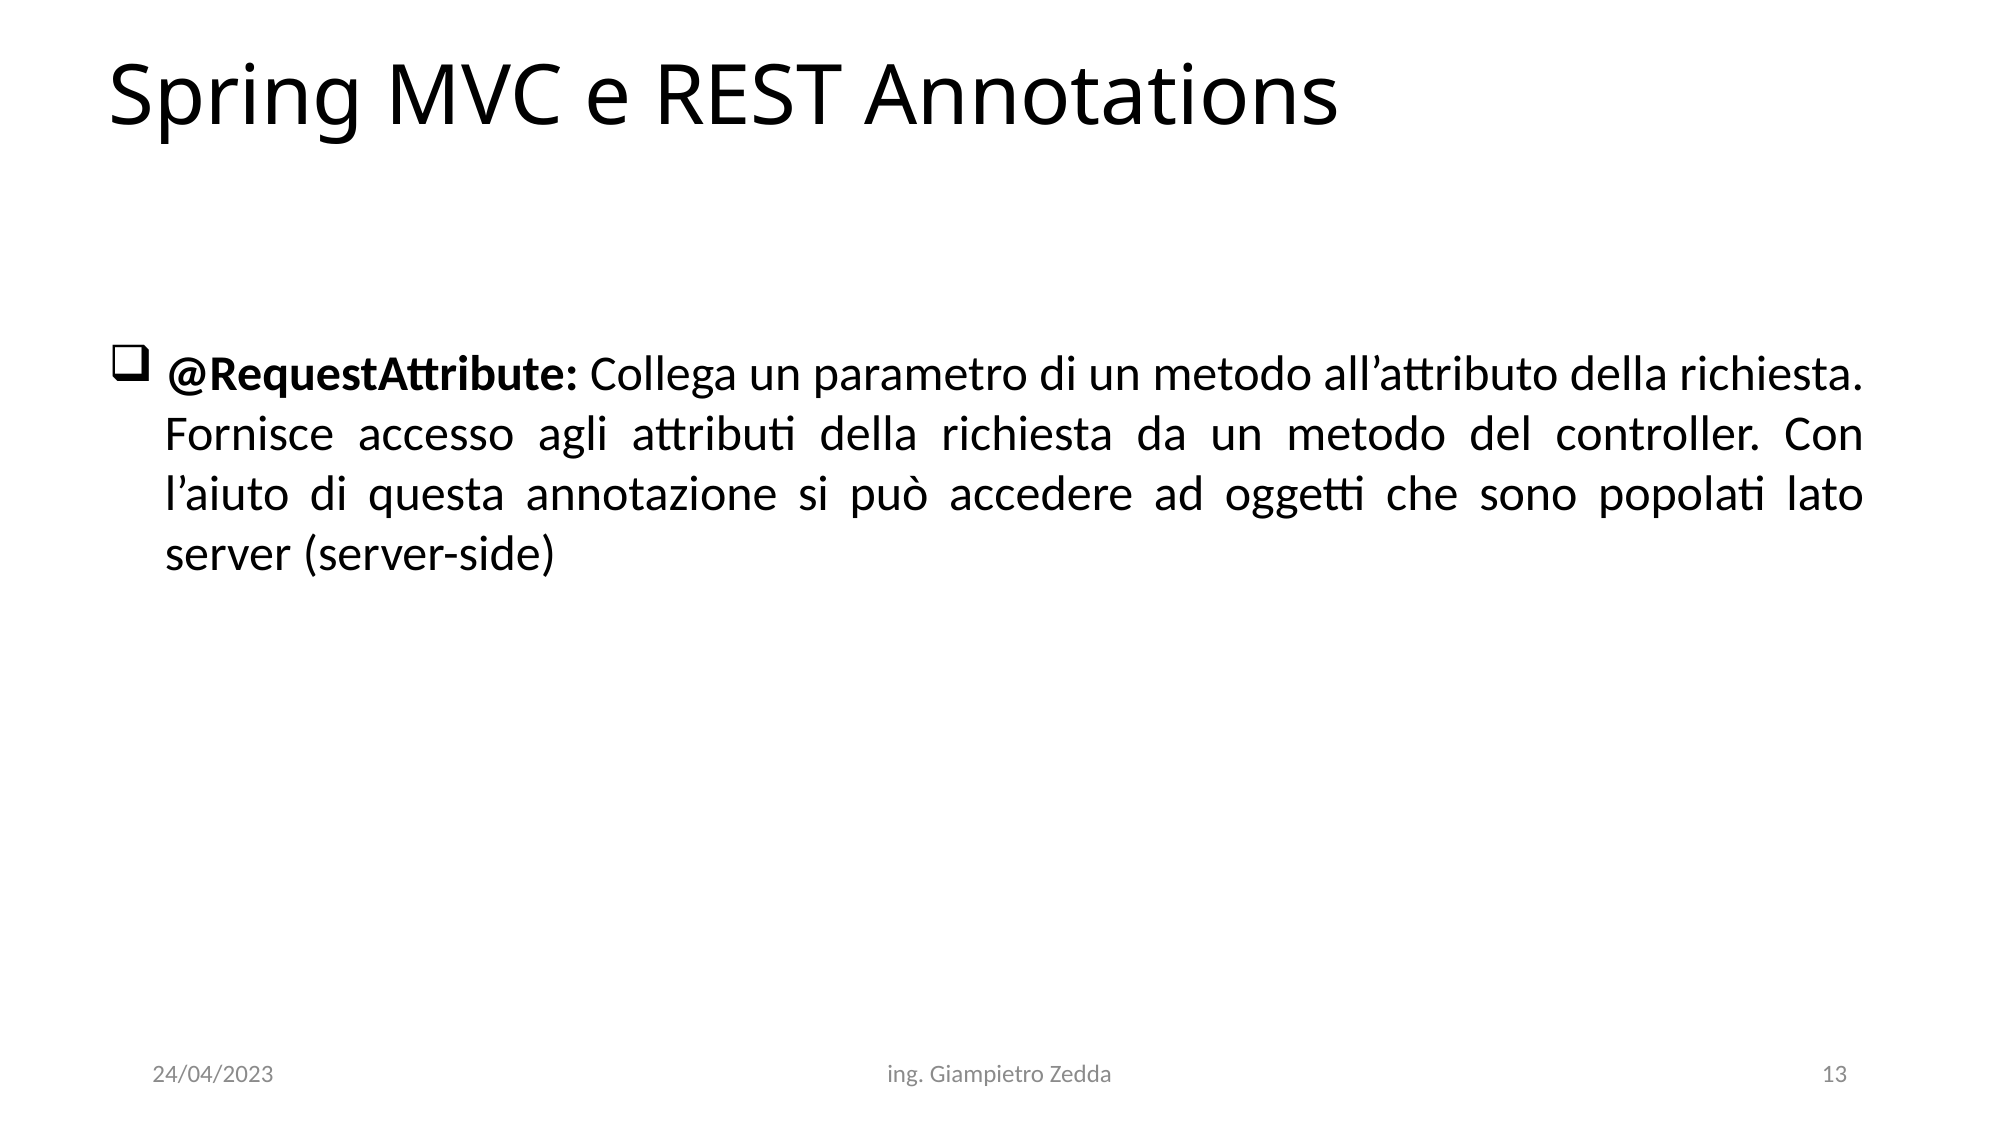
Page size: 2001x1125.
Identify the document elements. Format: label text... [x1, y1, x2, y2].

slide_number 13 [1412, 1042, 1863, 1103]
footer ing. Giampietro Zedda [662, 1042, 1338, 1103]
text_box @RequestAttribute: Collega un parametro di un metodo all’attributo della richiesta. Fornisce accesso agli attributi della richiesta da un metodo del controller. Con l’aiuto di questa annotazione si può accedere ad oggetti che sono popolati lato server (server-side) [93, 332, 1880, 588]
text_box Spring MVC e REST Annotations [93, 33, 1830, 149]
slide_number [137, 1042, 588, 1103]
